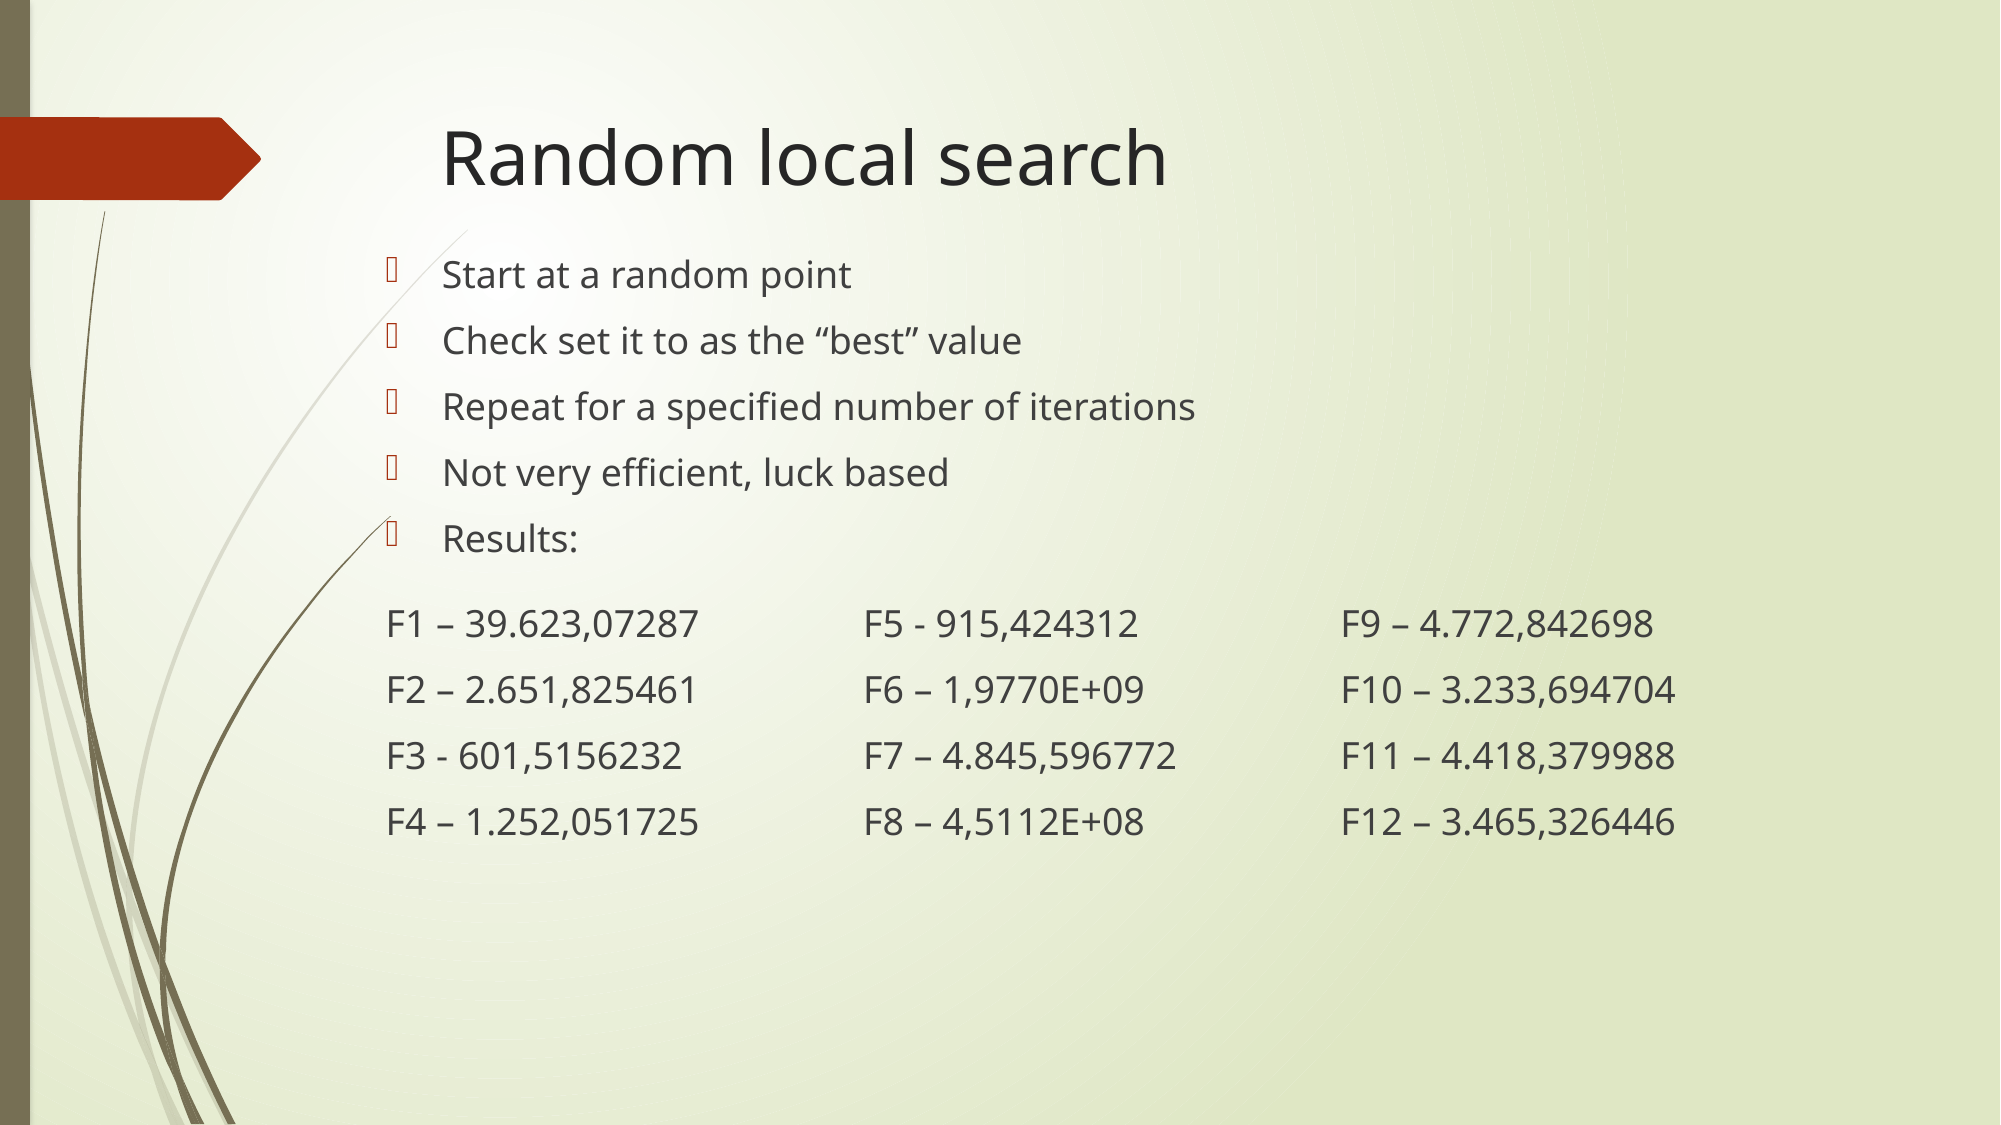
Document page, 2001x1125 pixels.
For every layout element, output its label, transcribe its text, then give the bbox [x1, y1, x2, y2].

text_box Start at a random point Check set it to as the “best” value Repeat for a specified number of iterations Not very efficient, luck based Results: [370, 243, 1834, 593]
list F1 – 39.623,07287 F2 – 2.651,825461 F3 - 601,5156232 F4 – 1.252,051725 F5 - 915,424312 F6 – 1,9770E+09 F7 – 4.845,596772 F8 – 4,5112E+08 F9 – 4.772,842698 F10 – 3.233,694704 F11 – 4.418,379988 F12 – 3.465,326446 [370, 593, 1834, 942]
title Random local search [425, 102, 1888, 313]
